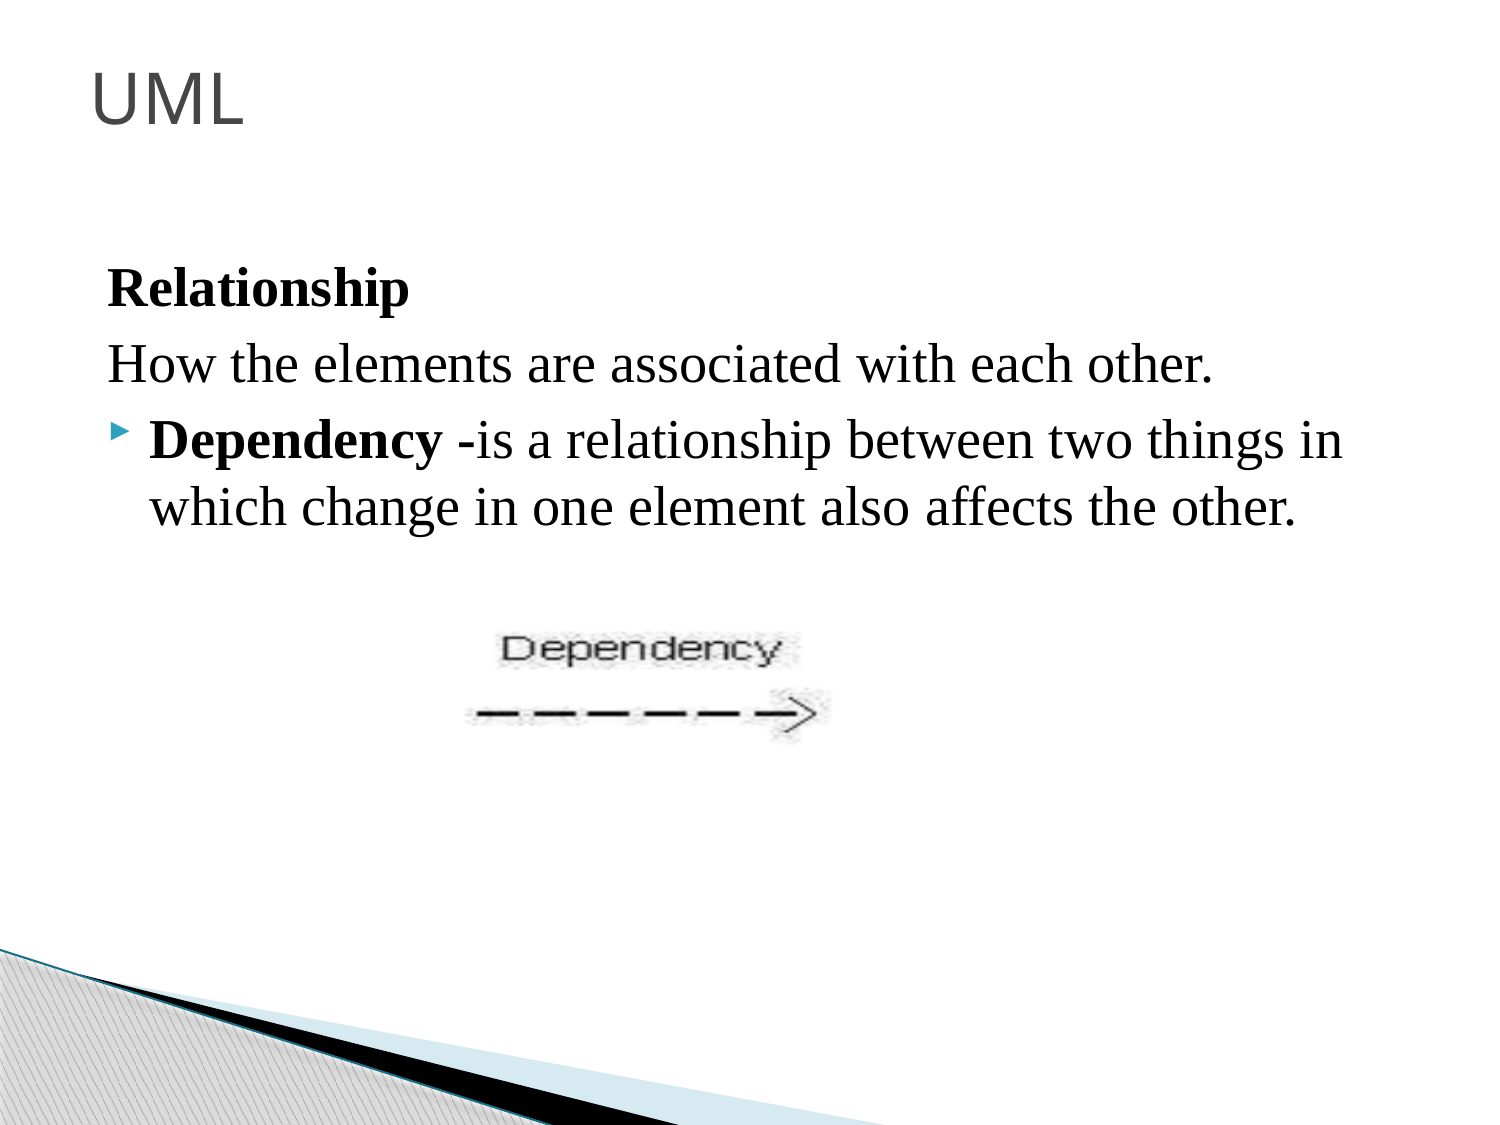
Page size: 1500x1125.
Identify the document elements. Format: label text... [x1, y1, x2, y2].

title UML [75, 45, 1425, 233]
list Relationship How the elements are associated with each other. Dependency -is a relationship between two things in which change in one element also affects the other. [75, 243, 1425, 986]
picture [349, 574, 1051, 763]
